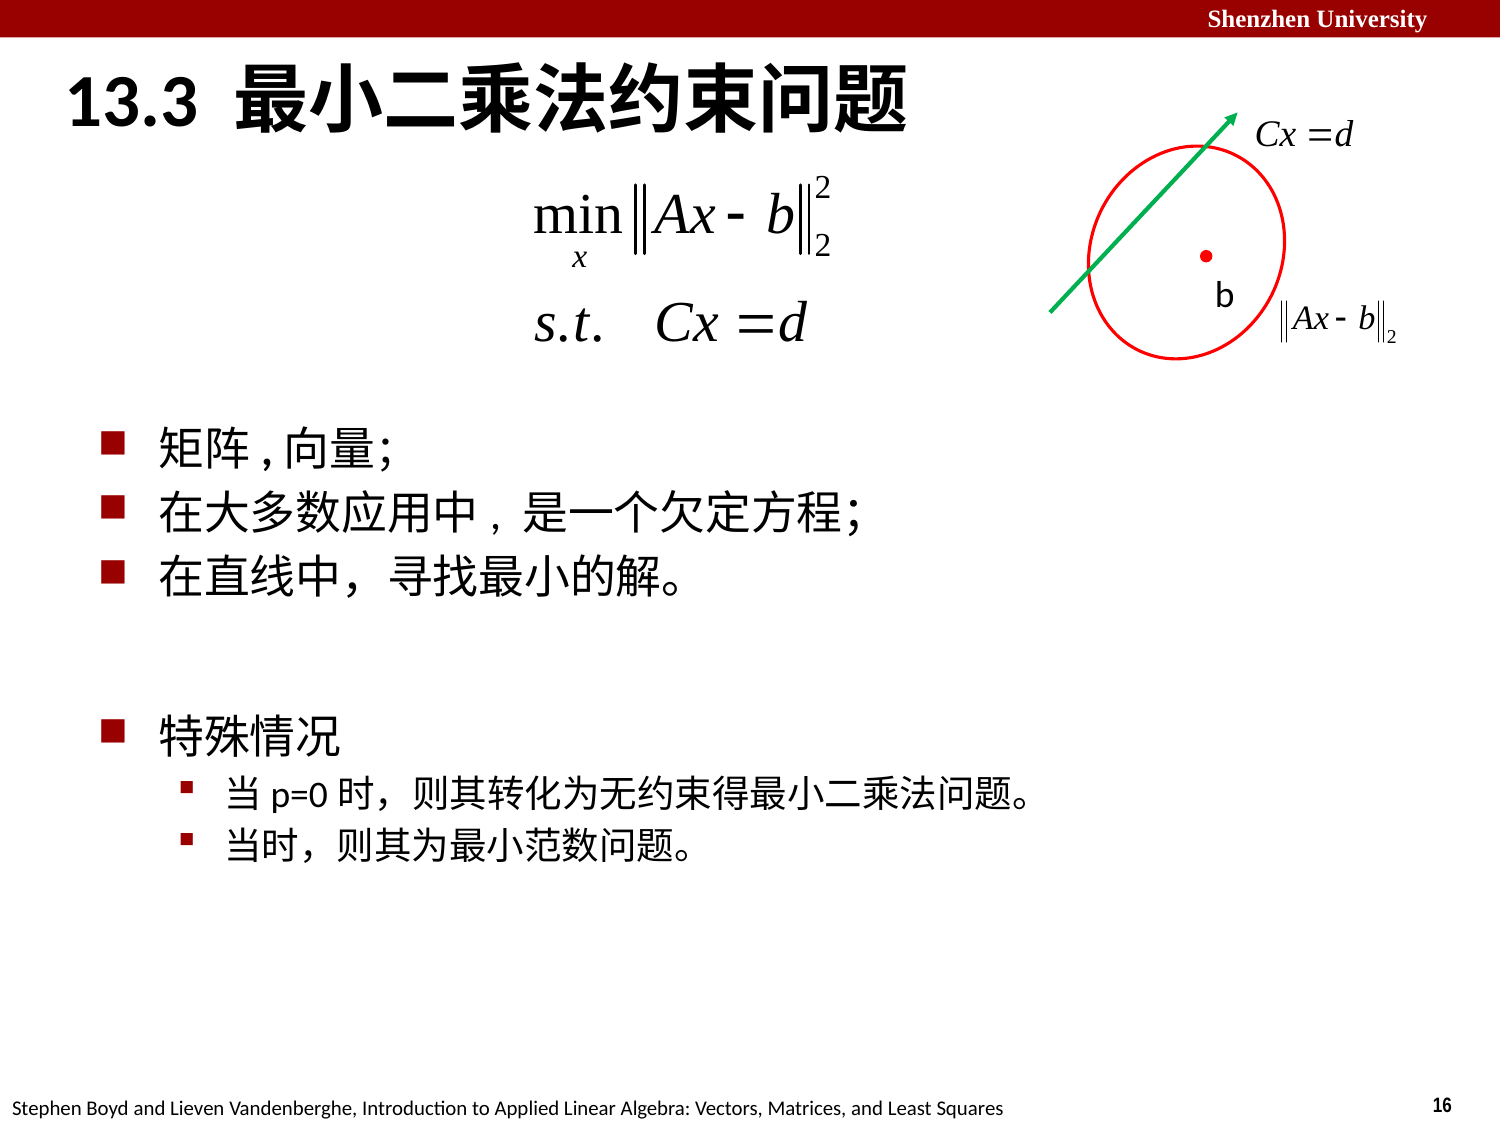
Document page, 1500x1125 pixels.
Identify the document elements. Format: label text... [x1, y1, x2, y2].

text_box 13.3 最小二乘法约束问题 [49, 43, 1296, 169]
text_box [1049, 112, 1404, 362]
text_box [524, 162, 844, 366]
